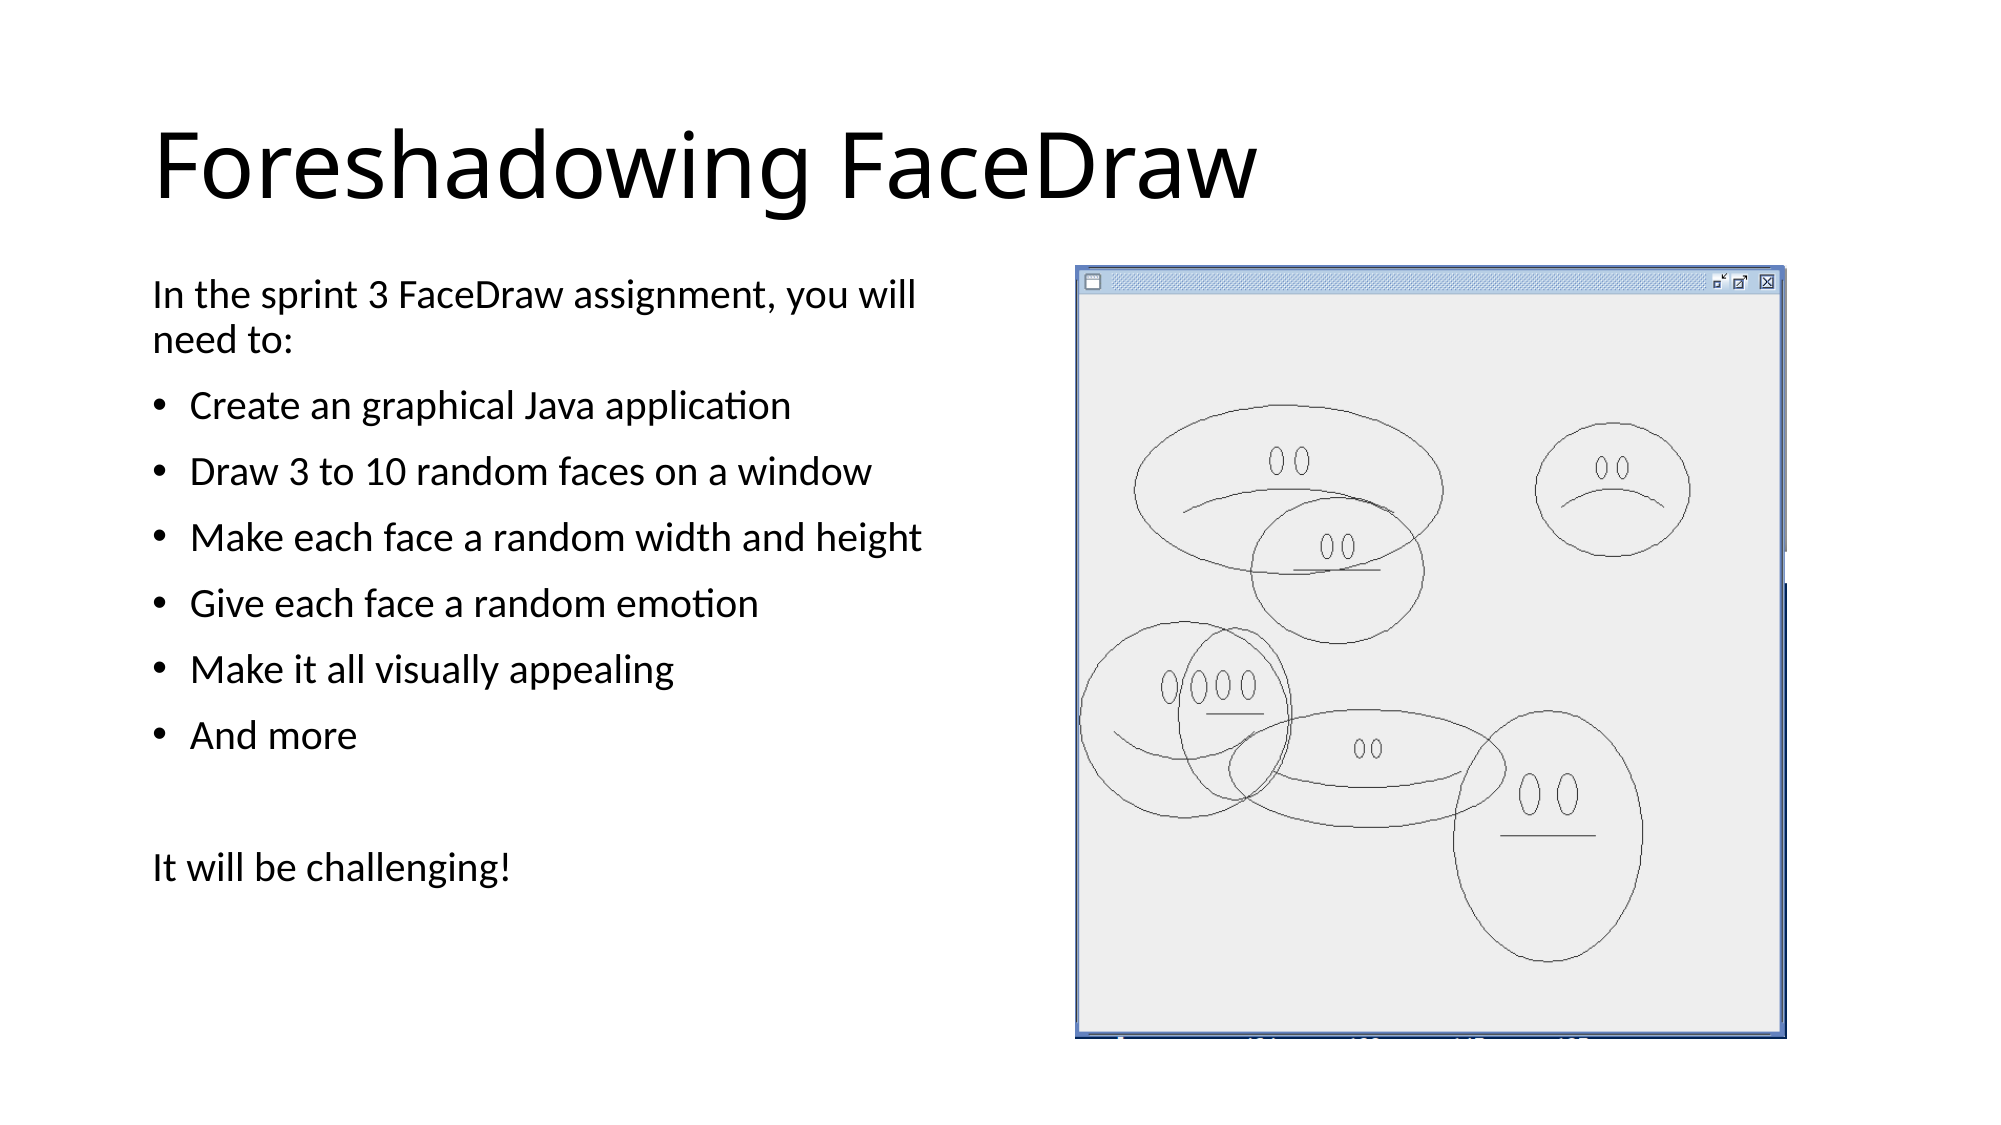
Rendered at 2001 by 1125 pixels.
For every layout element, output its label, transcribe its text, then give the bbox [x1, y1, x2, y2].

title Foreshadowing FaceDraw [137, 59, 1863, 278]
picture [1075, 265, 1787, 1039]
list In the sprint 3 FaceDraw assignment, you will need to: Create an graphical Java application Draw 3 to 10 random faces on a window Make each face a random width and height Give each face a random emotion Make it all visually appealing And more It will be challenging! [137, 265, 957, 987]
